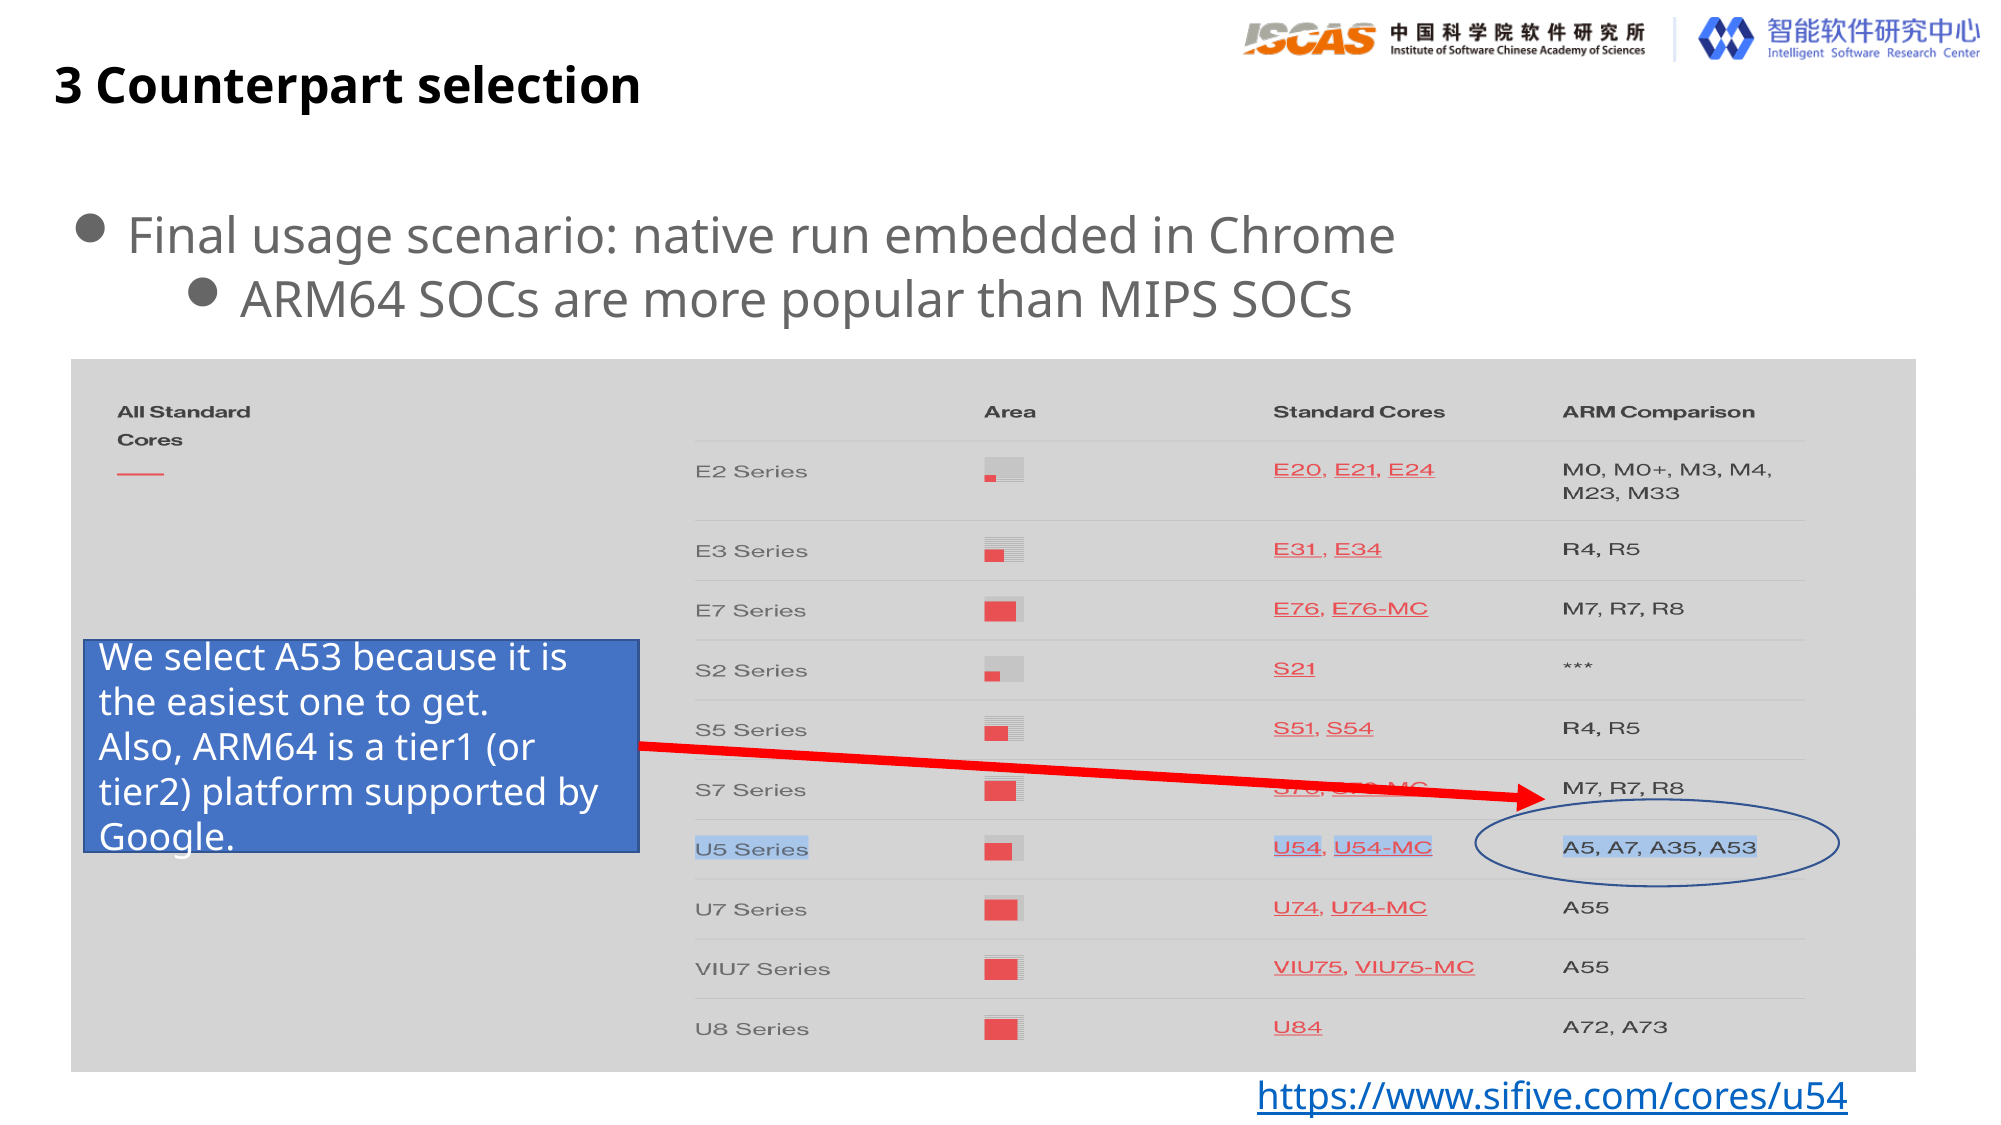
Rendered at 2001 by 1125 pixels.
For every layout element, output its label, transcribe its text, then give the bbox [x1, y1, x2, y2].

picture [1243, 17, 1980, 62]
picture [71, 359, 1916, 1073]
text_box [638, 746, 1546, 800]
list Final usage scenario: native run embedded in Chrome ARM64 SOCs are more popular than MIPS SOCs [56, 202, 1916, 965]
text_box https://www.sifive.com/cores/u54 [1241, 1073, 1863, 1125]
list 3 Counterpart selection [39, 52, 863, 118]
